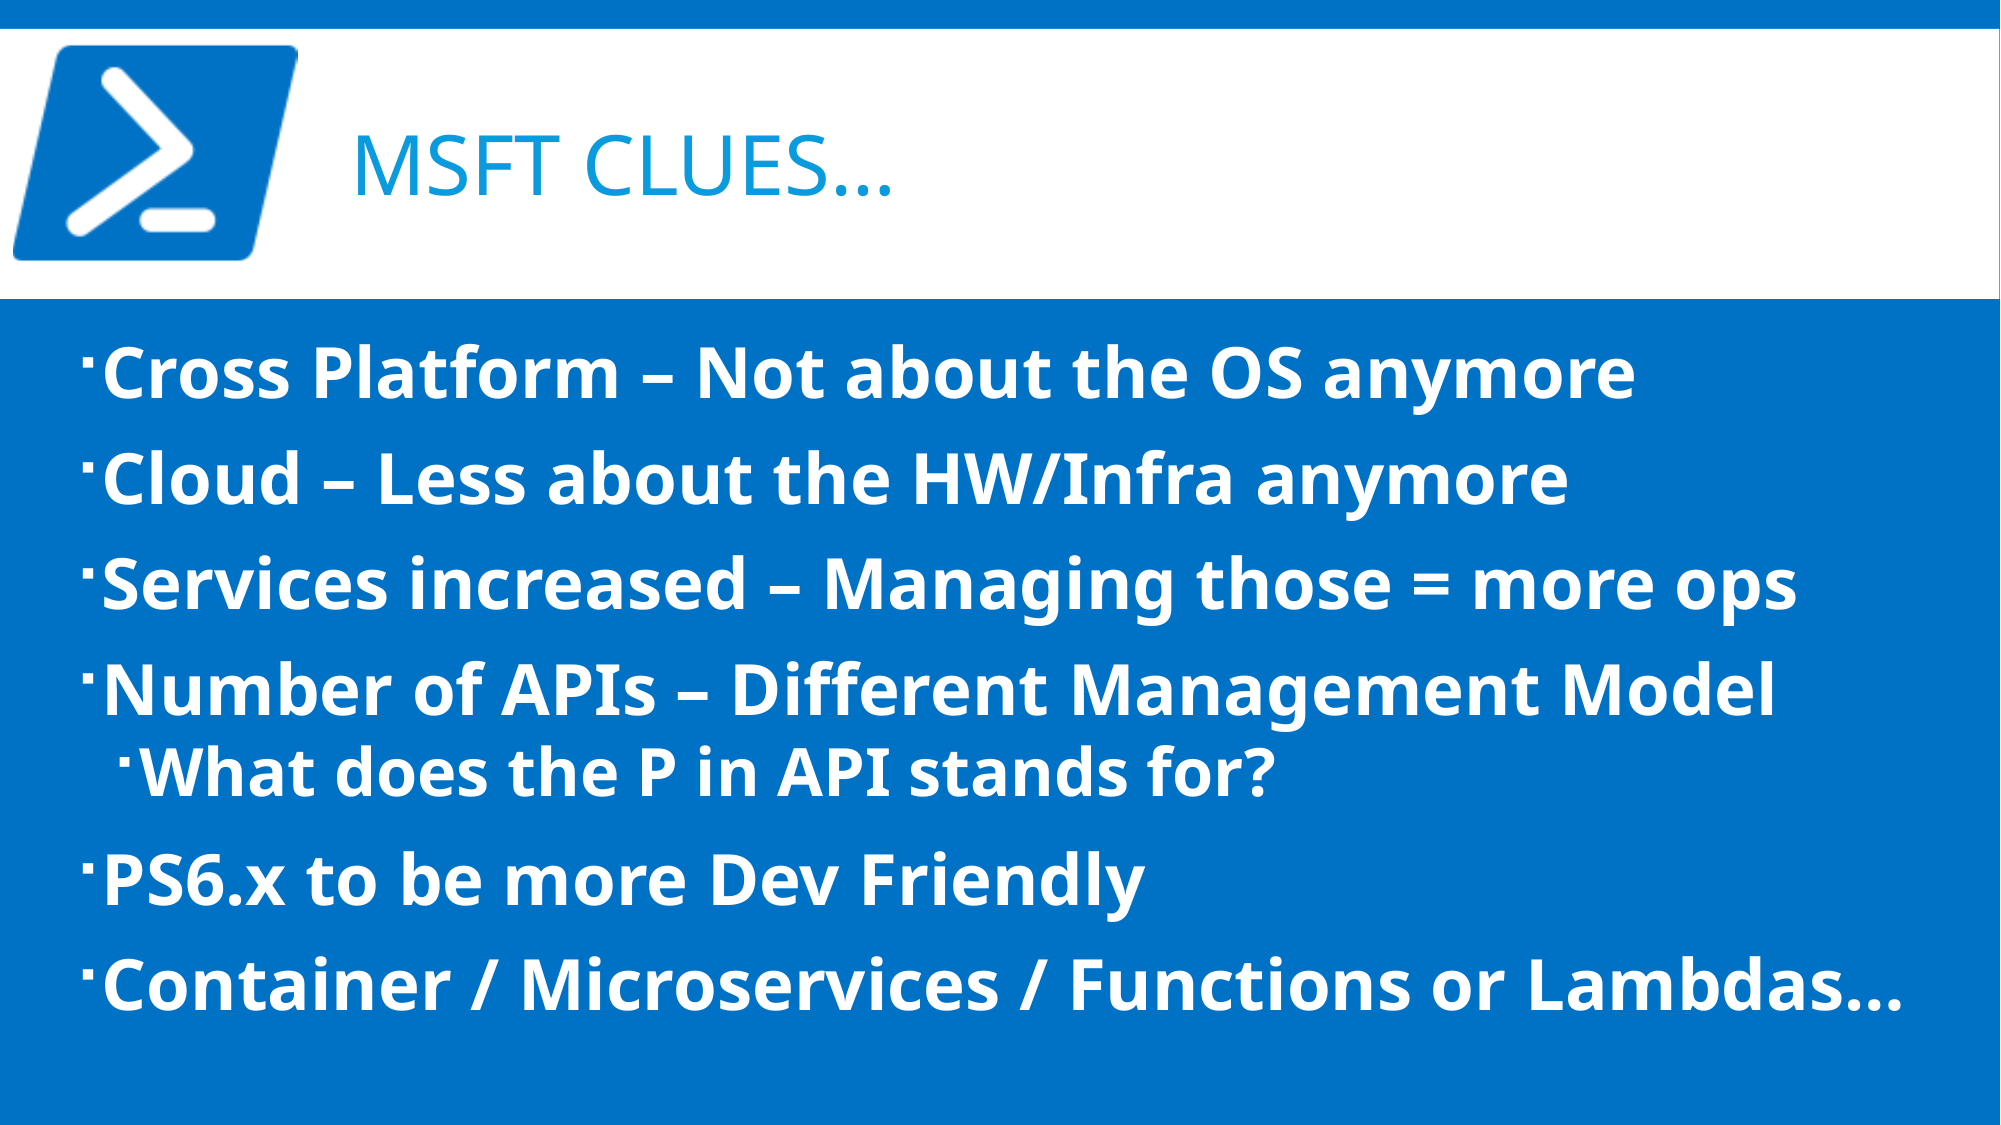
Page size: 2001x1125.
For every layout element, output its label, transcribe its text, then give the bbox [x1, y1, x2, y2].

title MSFT Clues… [335, 46, 1803, 295]
list Cross Platform – Not about the OS anymore Cloud – Less about the HW/Infra anymore Services increased – Managing those = more ops Number of APIs – Different Management Model What does the P in API stands for? PS6.x to be more Dev Friendly Container / Microservices / Functions or Lambdas… [56, 329, 1957, 1066]
picture [13, 9, 298, 295]
